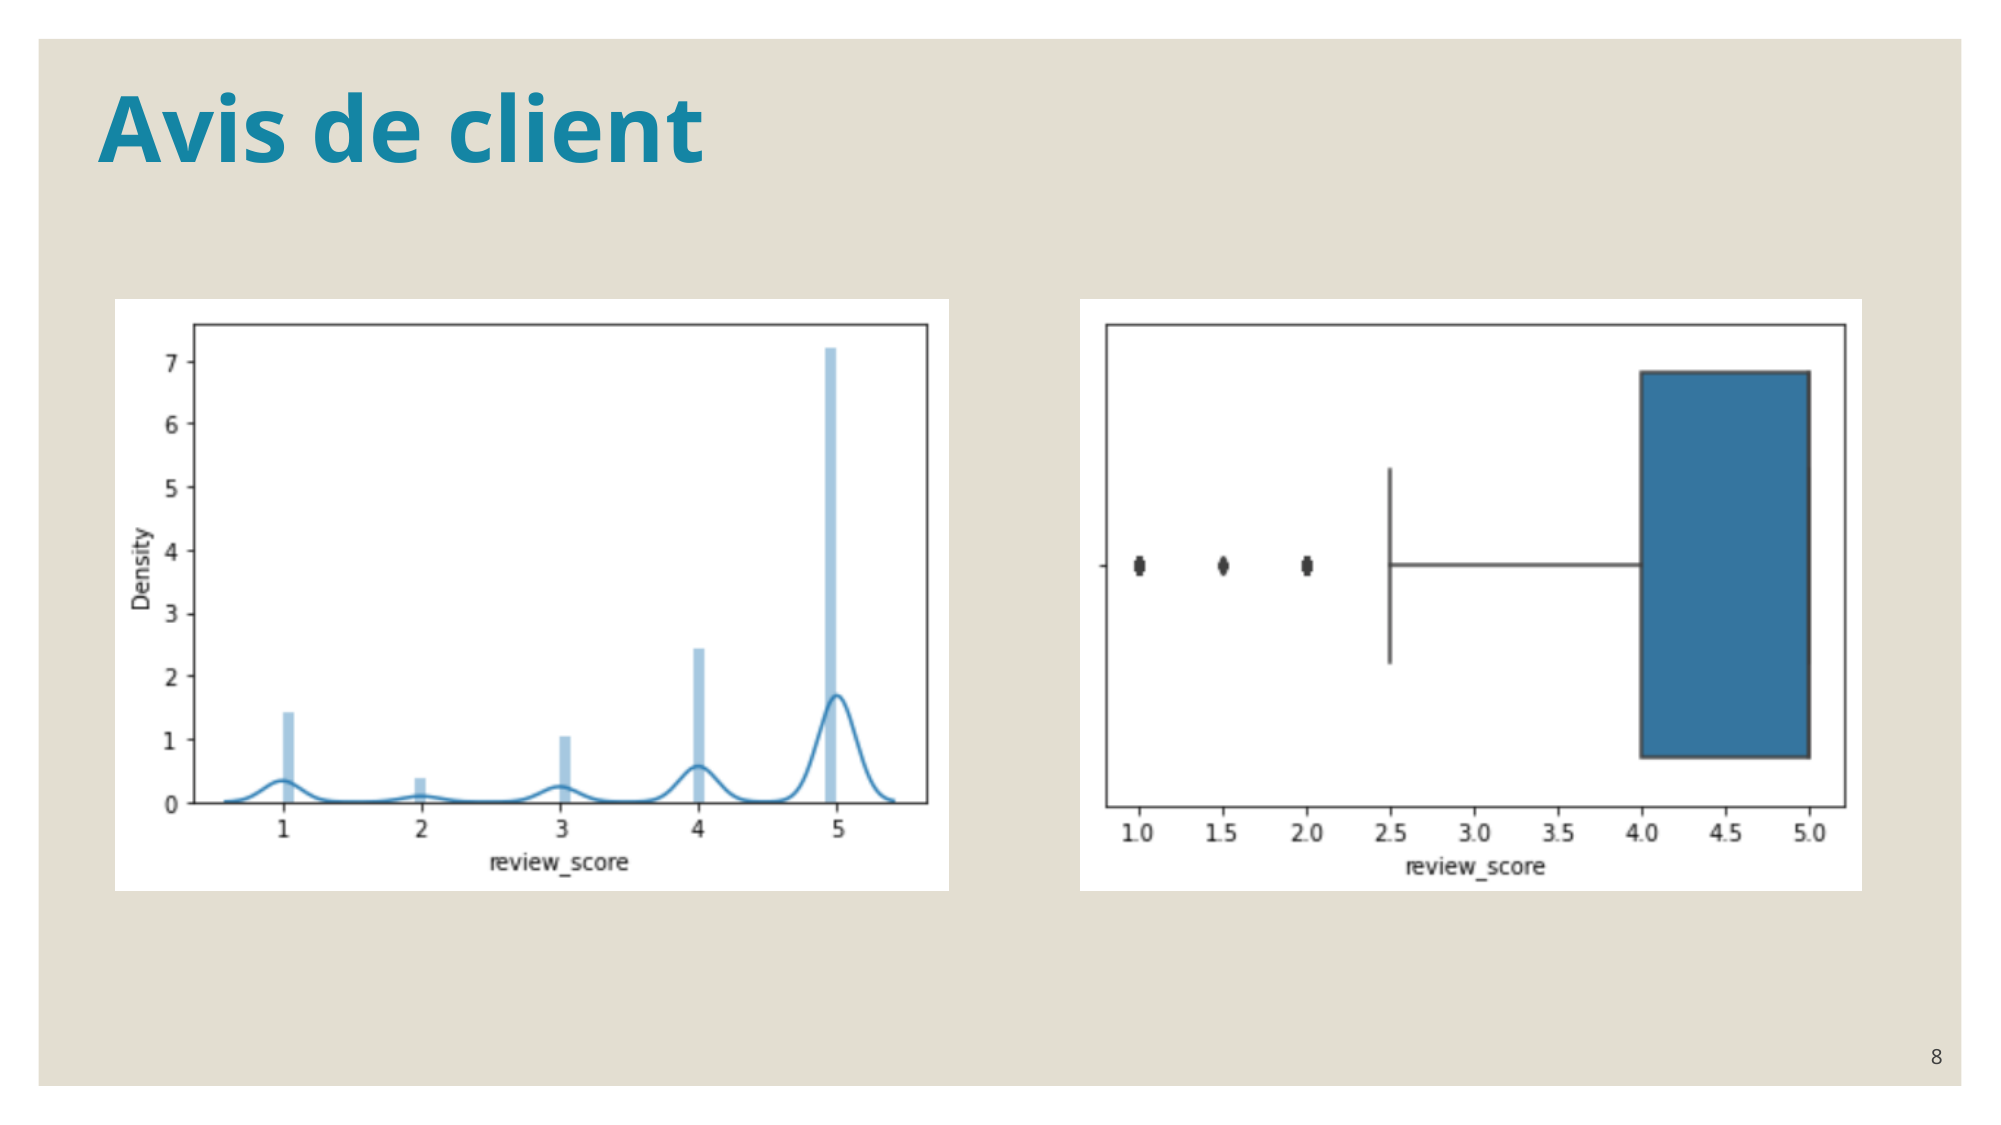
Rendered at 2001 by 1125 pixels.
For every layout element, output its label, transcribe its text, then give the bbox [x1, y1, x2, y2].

slide_number 8 [1717, 1034, 1958, 1080]
picture [115, 299, 949, 891]
picture [1080, 299, 1862, 891]
text_box Avis de client [84, 63, 1782, 227]
